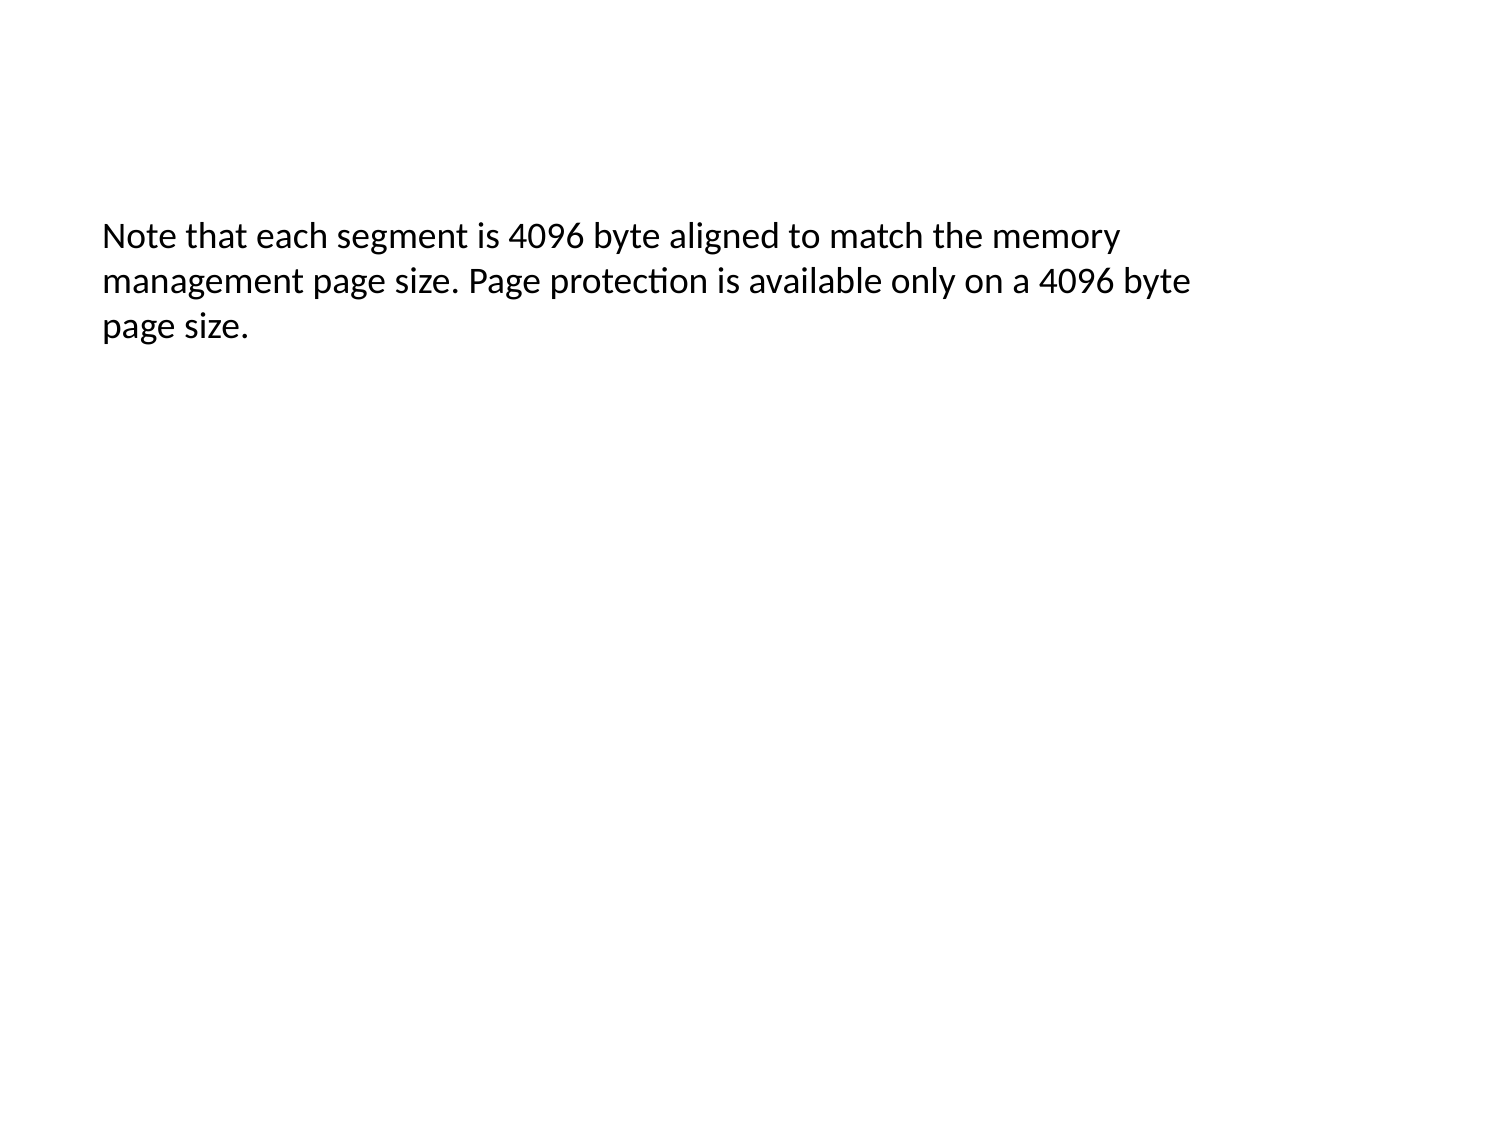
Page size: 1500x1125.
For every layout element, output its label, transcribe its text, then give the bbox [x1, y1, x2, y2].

text_box Note that each segment is 4096 byte aligned to match the memory management page size. Page protection is available only on a 4096 byte page size. [87, 203, 1245, 353]
